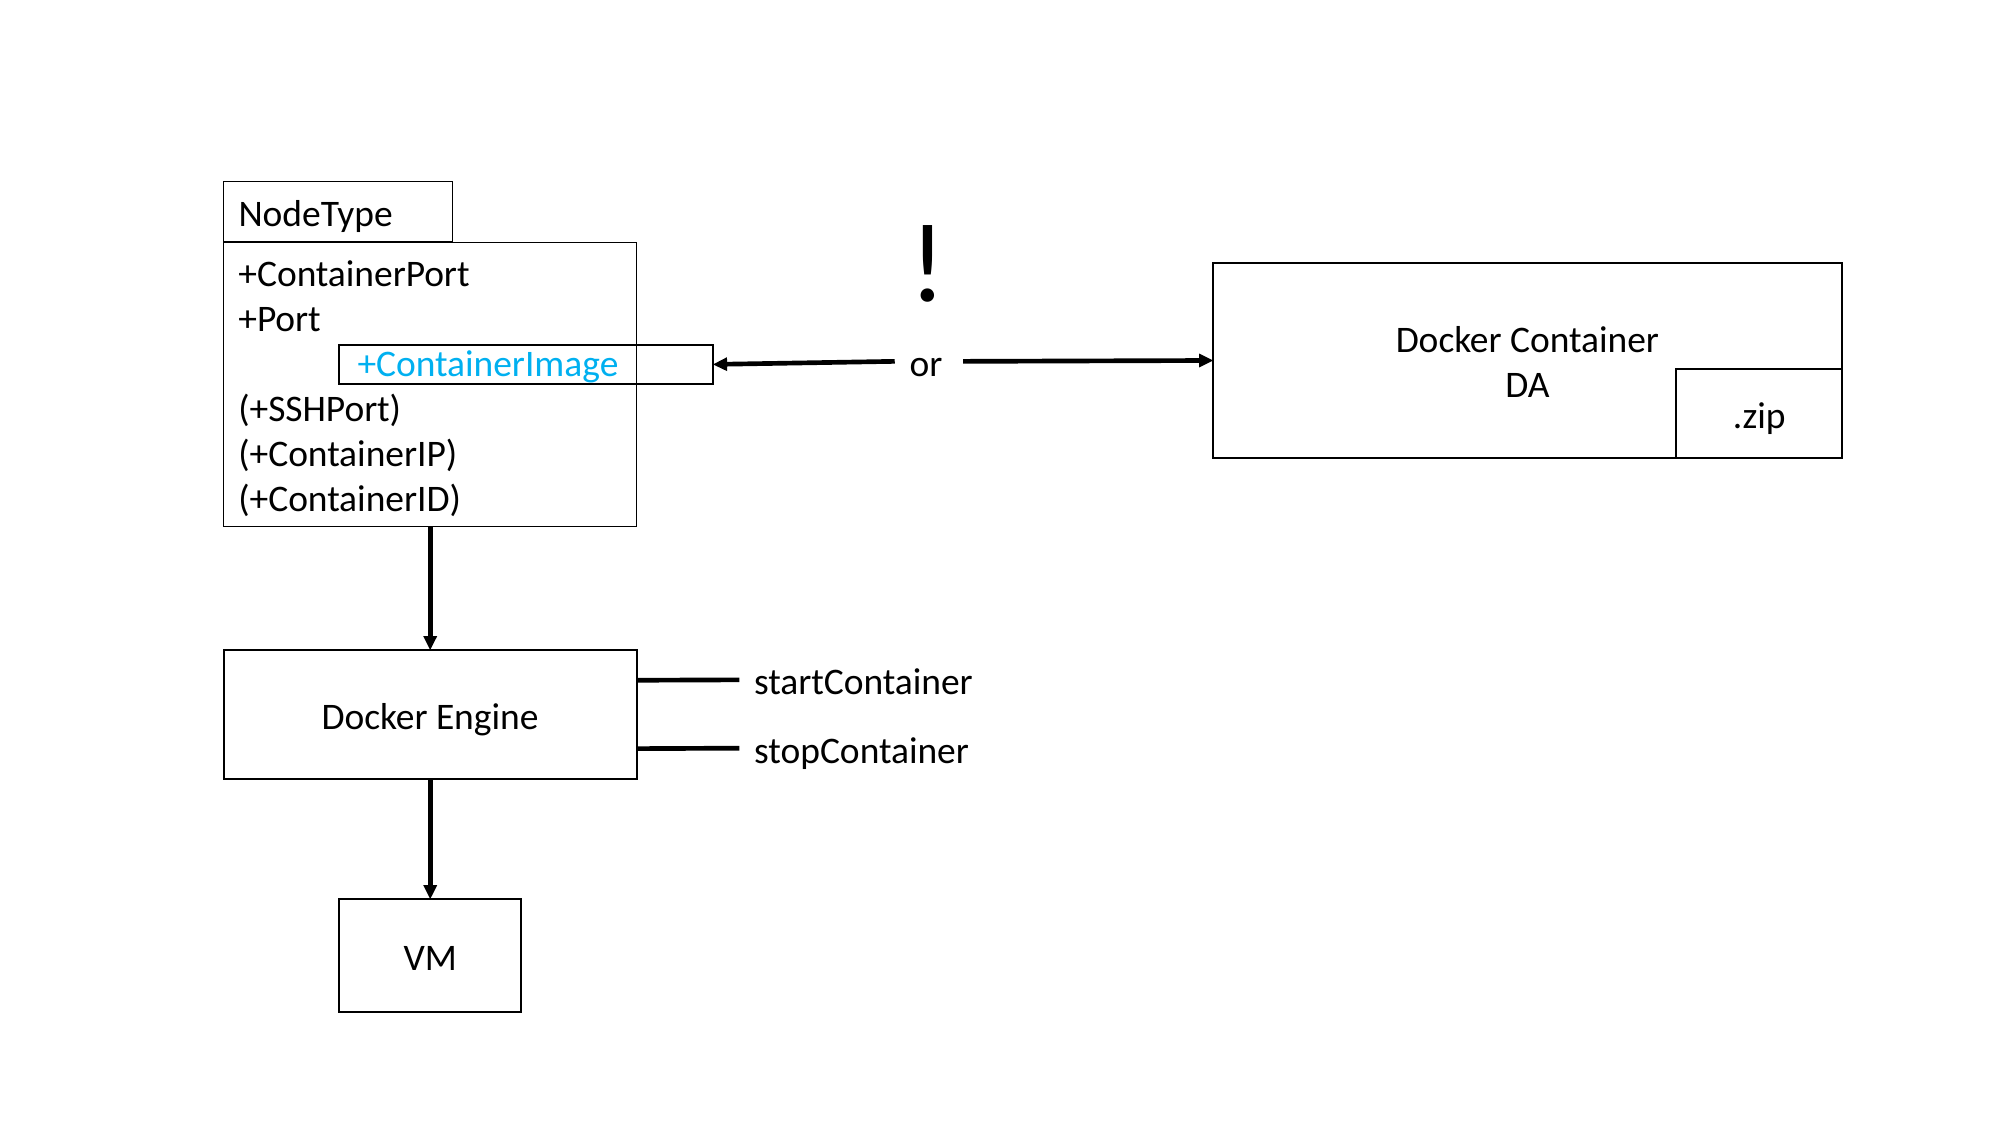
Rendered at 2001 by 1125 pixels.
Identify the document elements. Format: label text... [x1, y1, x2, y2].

text_box Docker Engine [223, 649, 638, 780]
text_box Docker Container DA [1212, 262, 1843, 459]
text_box VM [338, 898, 522, 1013]
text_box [713, 361, 895, 365]
text_box NodeType [223, 181, 453, 242]
text_box [338, 344, 714, 385]
text_box ! [894, 181, 964, 332]
text_box +ContainerPort +Port +ContainerImage (+SSHPort) (+ContainerIP) (+ContainerID) [223, 242, 637, 527]
text_box stopContainer [739, 718, 990, 778]
text_box .zip [1675, 368, 1843, 459]
text_box startContainer [739, 649, 993, 710]
text_box or [894, 332, 964, 392]
